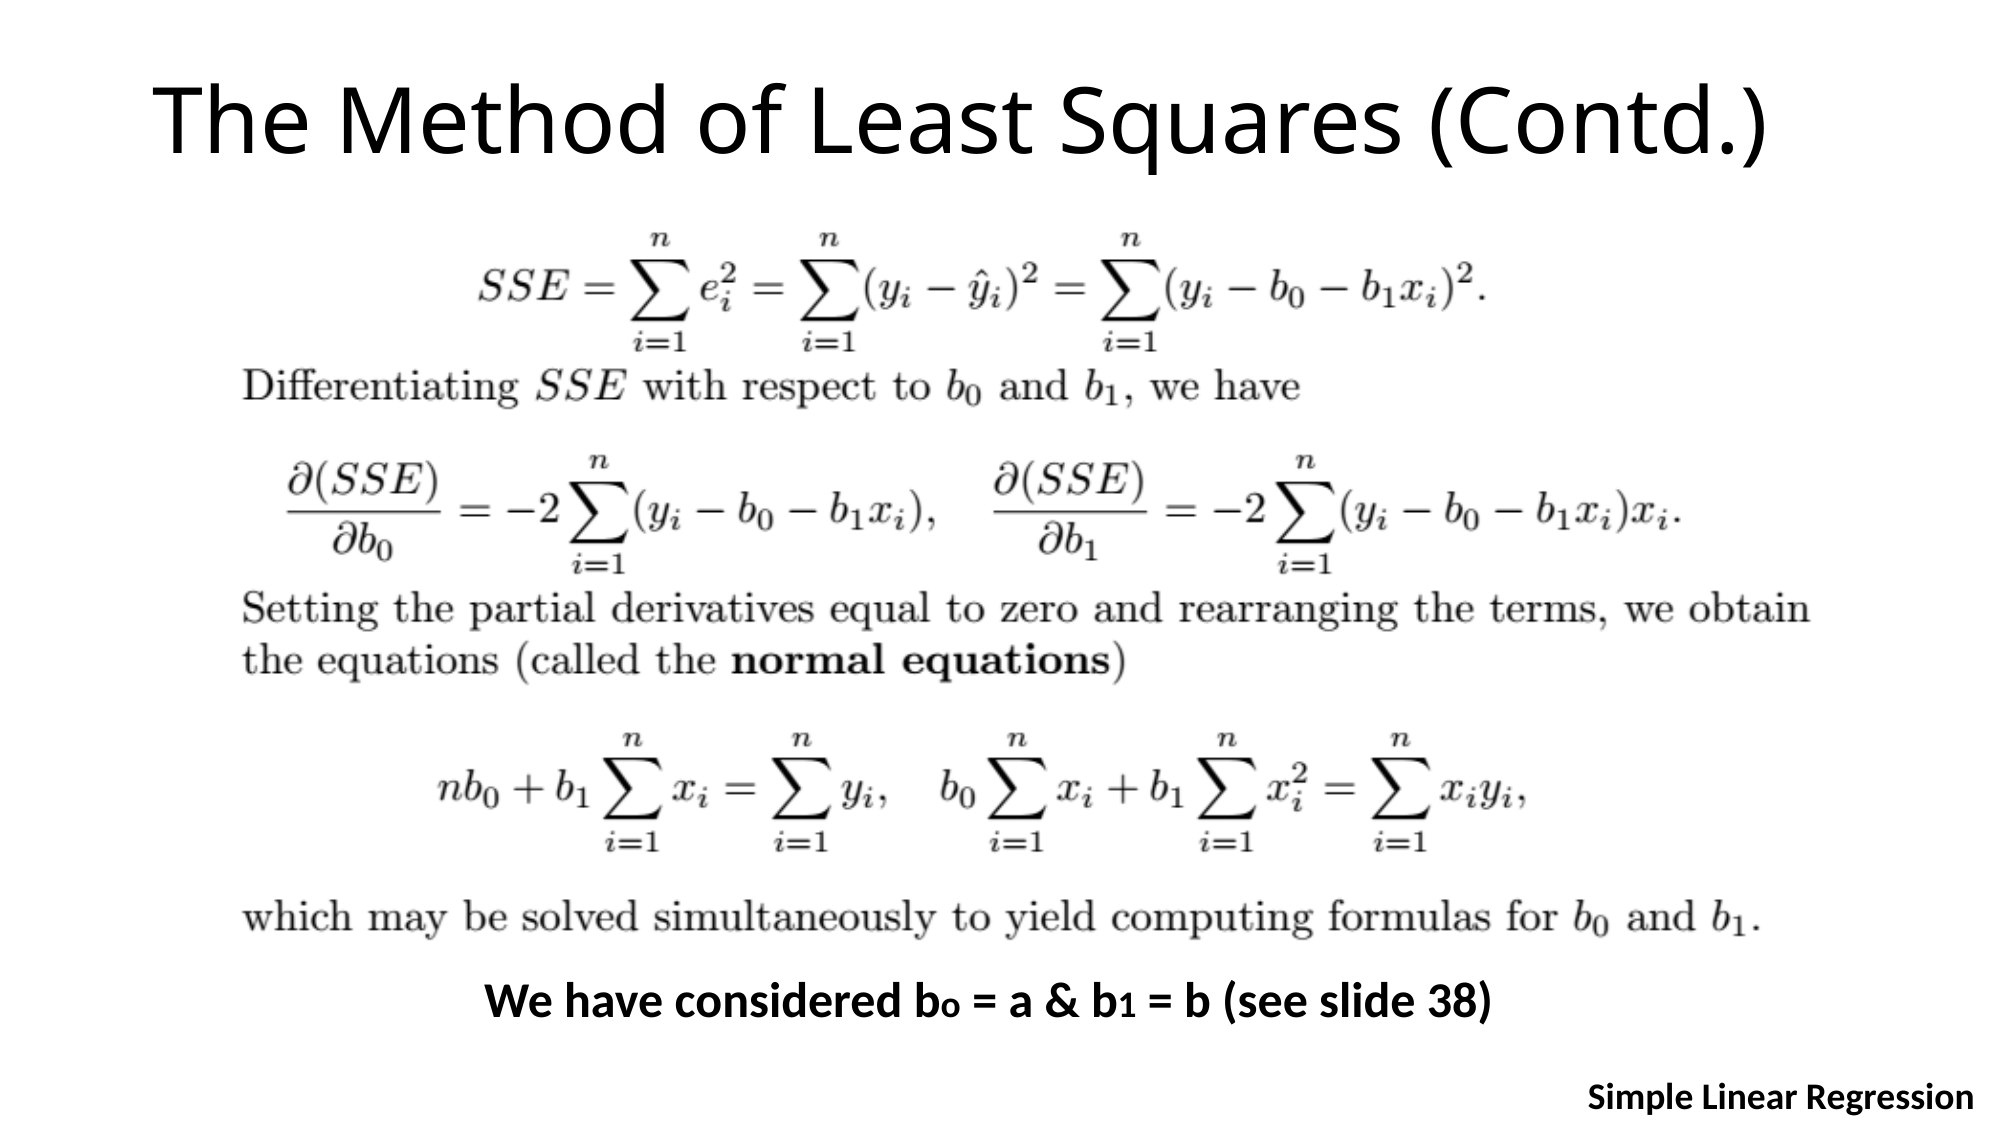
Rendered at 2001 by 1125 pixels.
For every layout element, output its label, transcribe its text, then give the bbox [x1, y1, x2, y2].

title The Method of Least Squares (Contd.) [137, 59, 1863, 189]
picture [206, 214, 1813, 946]
text_box Simple Linear Regression [1573, 1064, 1999, 1125]
list We have considered bo = a & b1 = b (see slide 38) [137, 966, 1863, 1063]
